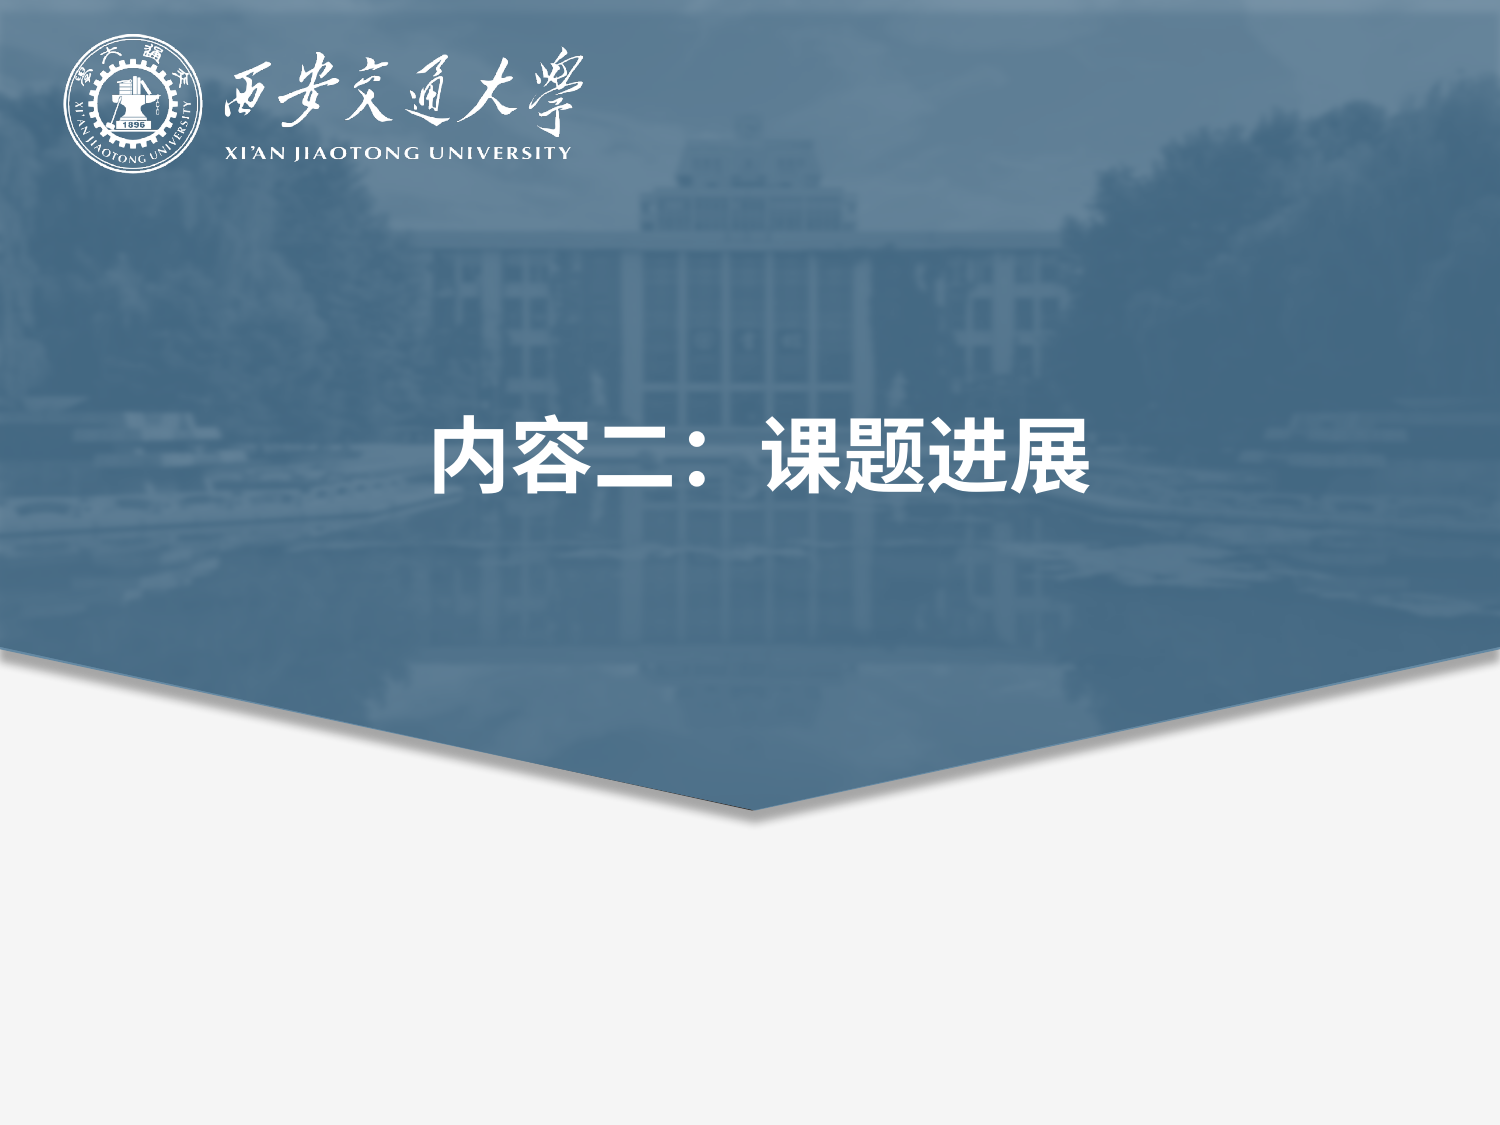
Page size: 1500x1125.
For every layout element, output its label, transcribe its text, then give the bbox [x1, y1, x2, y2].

picture [63, 34, 603, 179]
text_box 内容二：课题进展 [44, 346, 1476, 511]
text_box [0, 0, 1500, 812]
